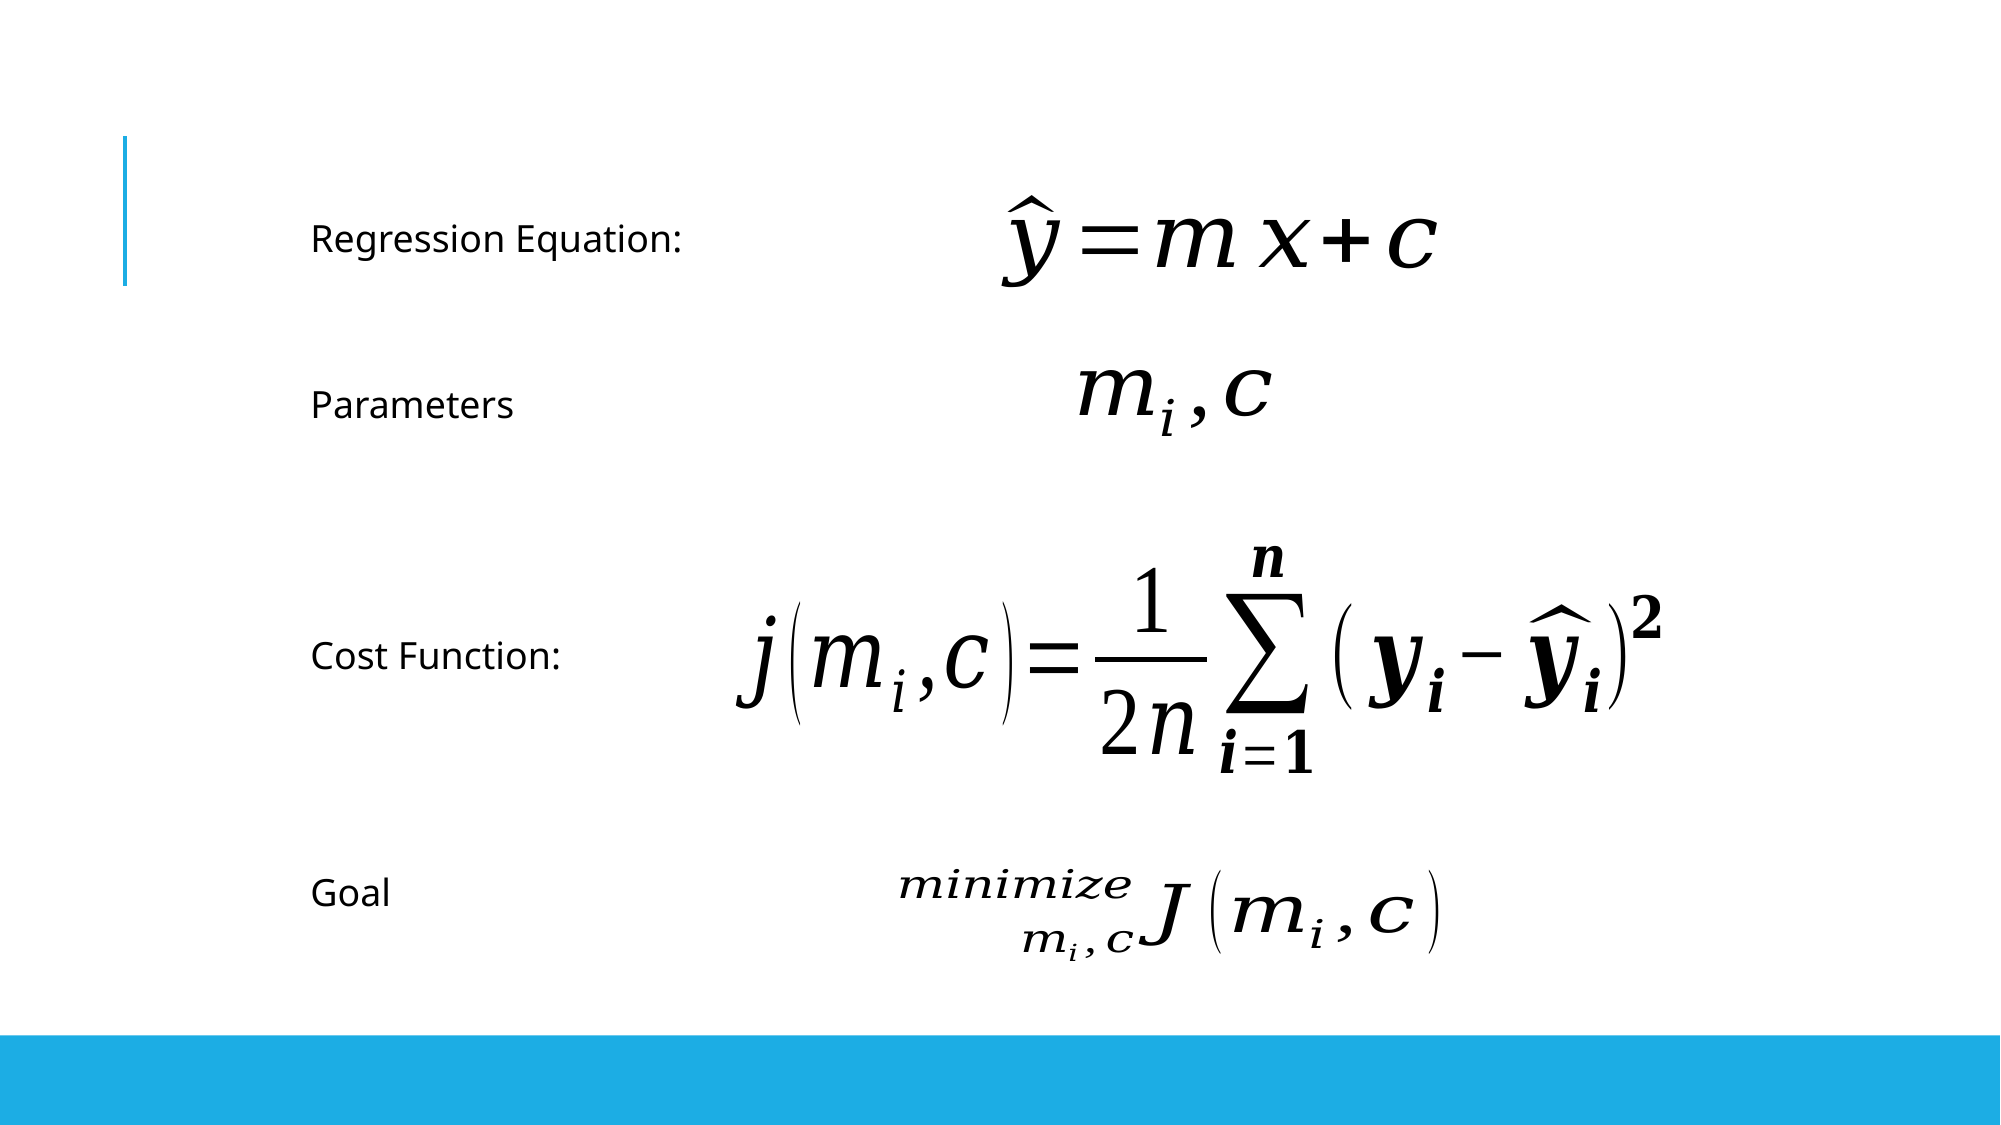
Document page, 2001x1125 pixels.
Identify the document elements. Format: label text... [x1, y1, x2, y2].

text_box Cost Function: [295, 625, 810, 685]
text_box Regression Equation: [295, 207, 810, 268]
text_box Goal [295, 861, 810, 922]
text_box Parameters [295, 374, 810, 434]
